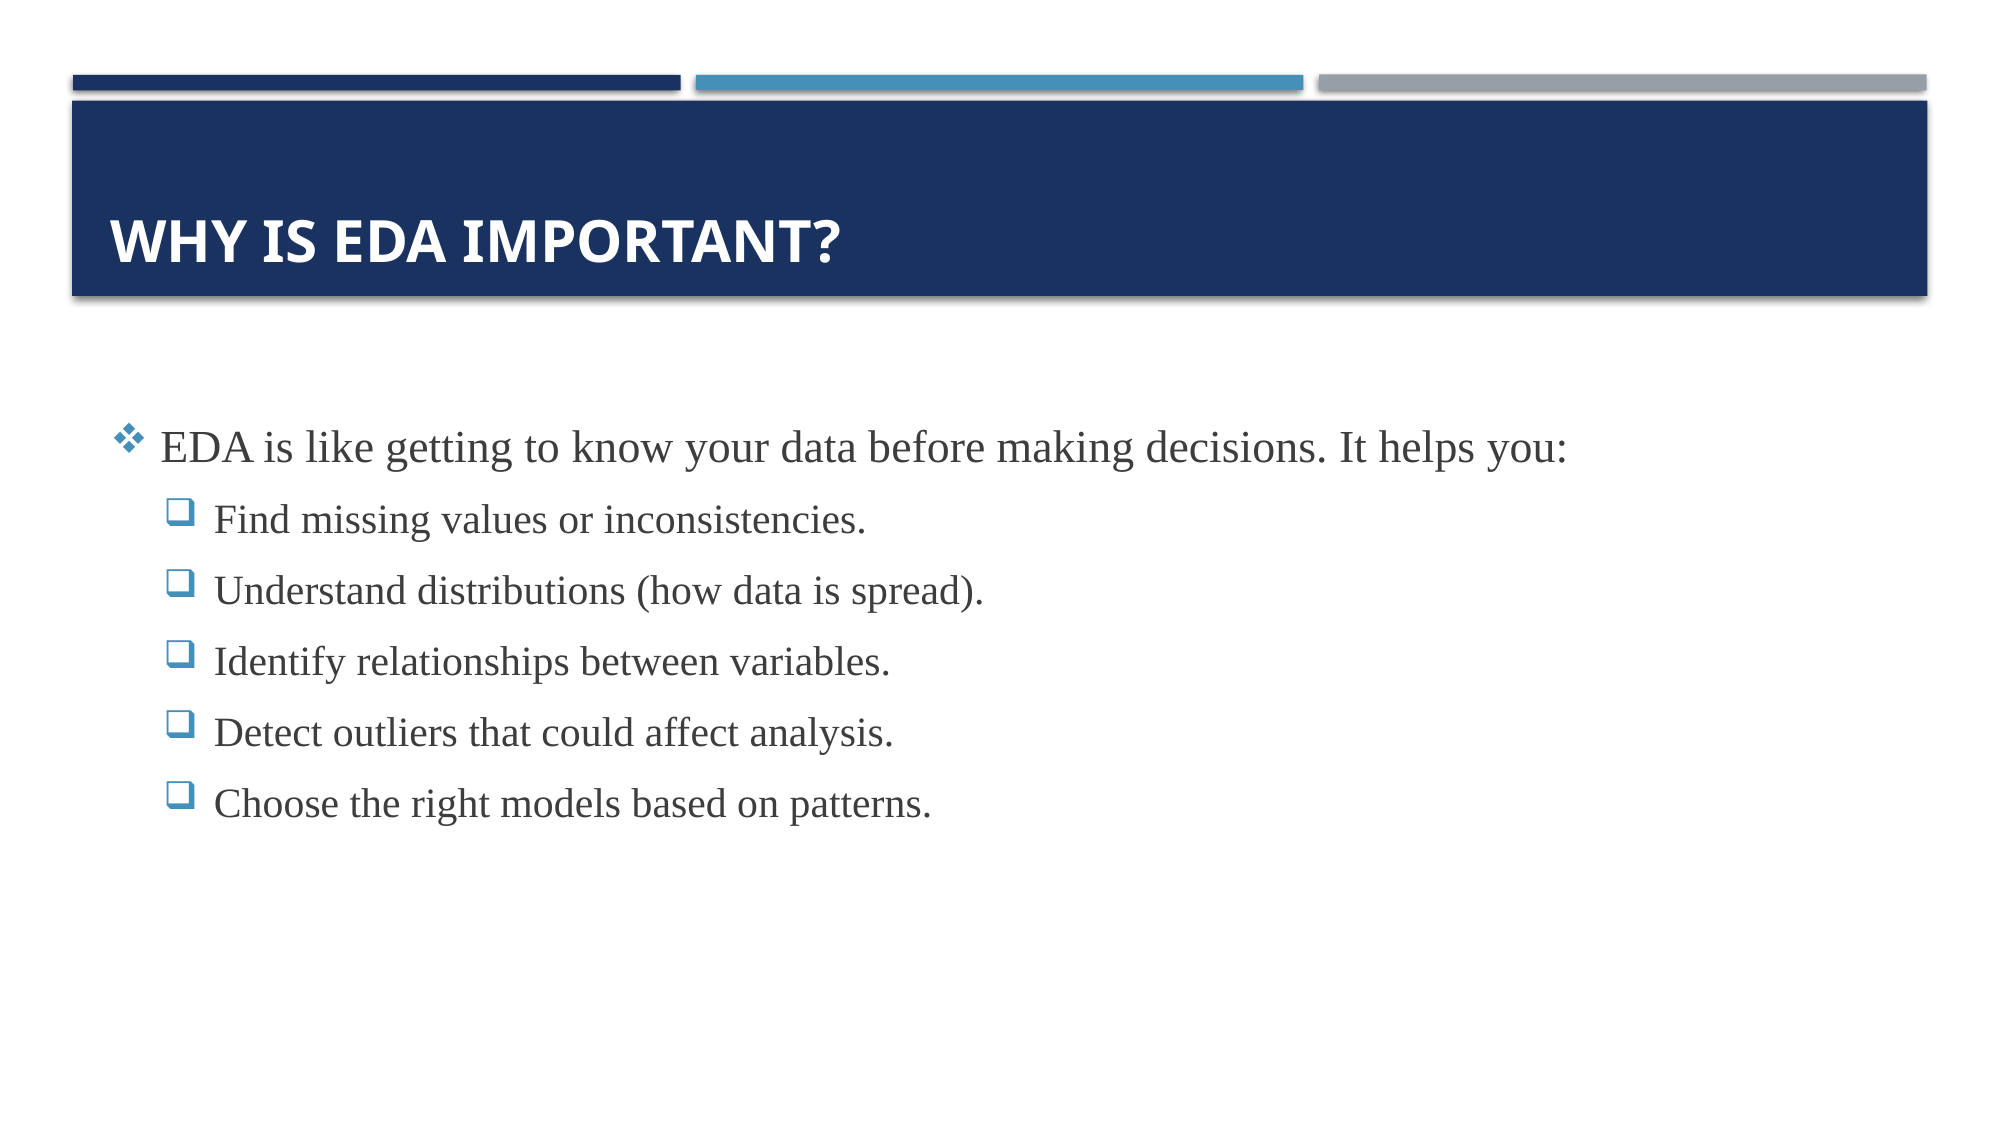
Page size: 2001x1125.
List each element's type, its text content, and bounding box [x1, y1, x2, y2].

list EDA is like getting to know your data before making decisions. It helps you: Find missing values or inconsistencies. Understand distributions (how data is spread). Identify relationships between variables. Detect outliers that could affect analysis. Choose the right models based on patterns. [95, 357, 1905, 962]
title Why Is EDA important? [95, 115, 1905, 282]
